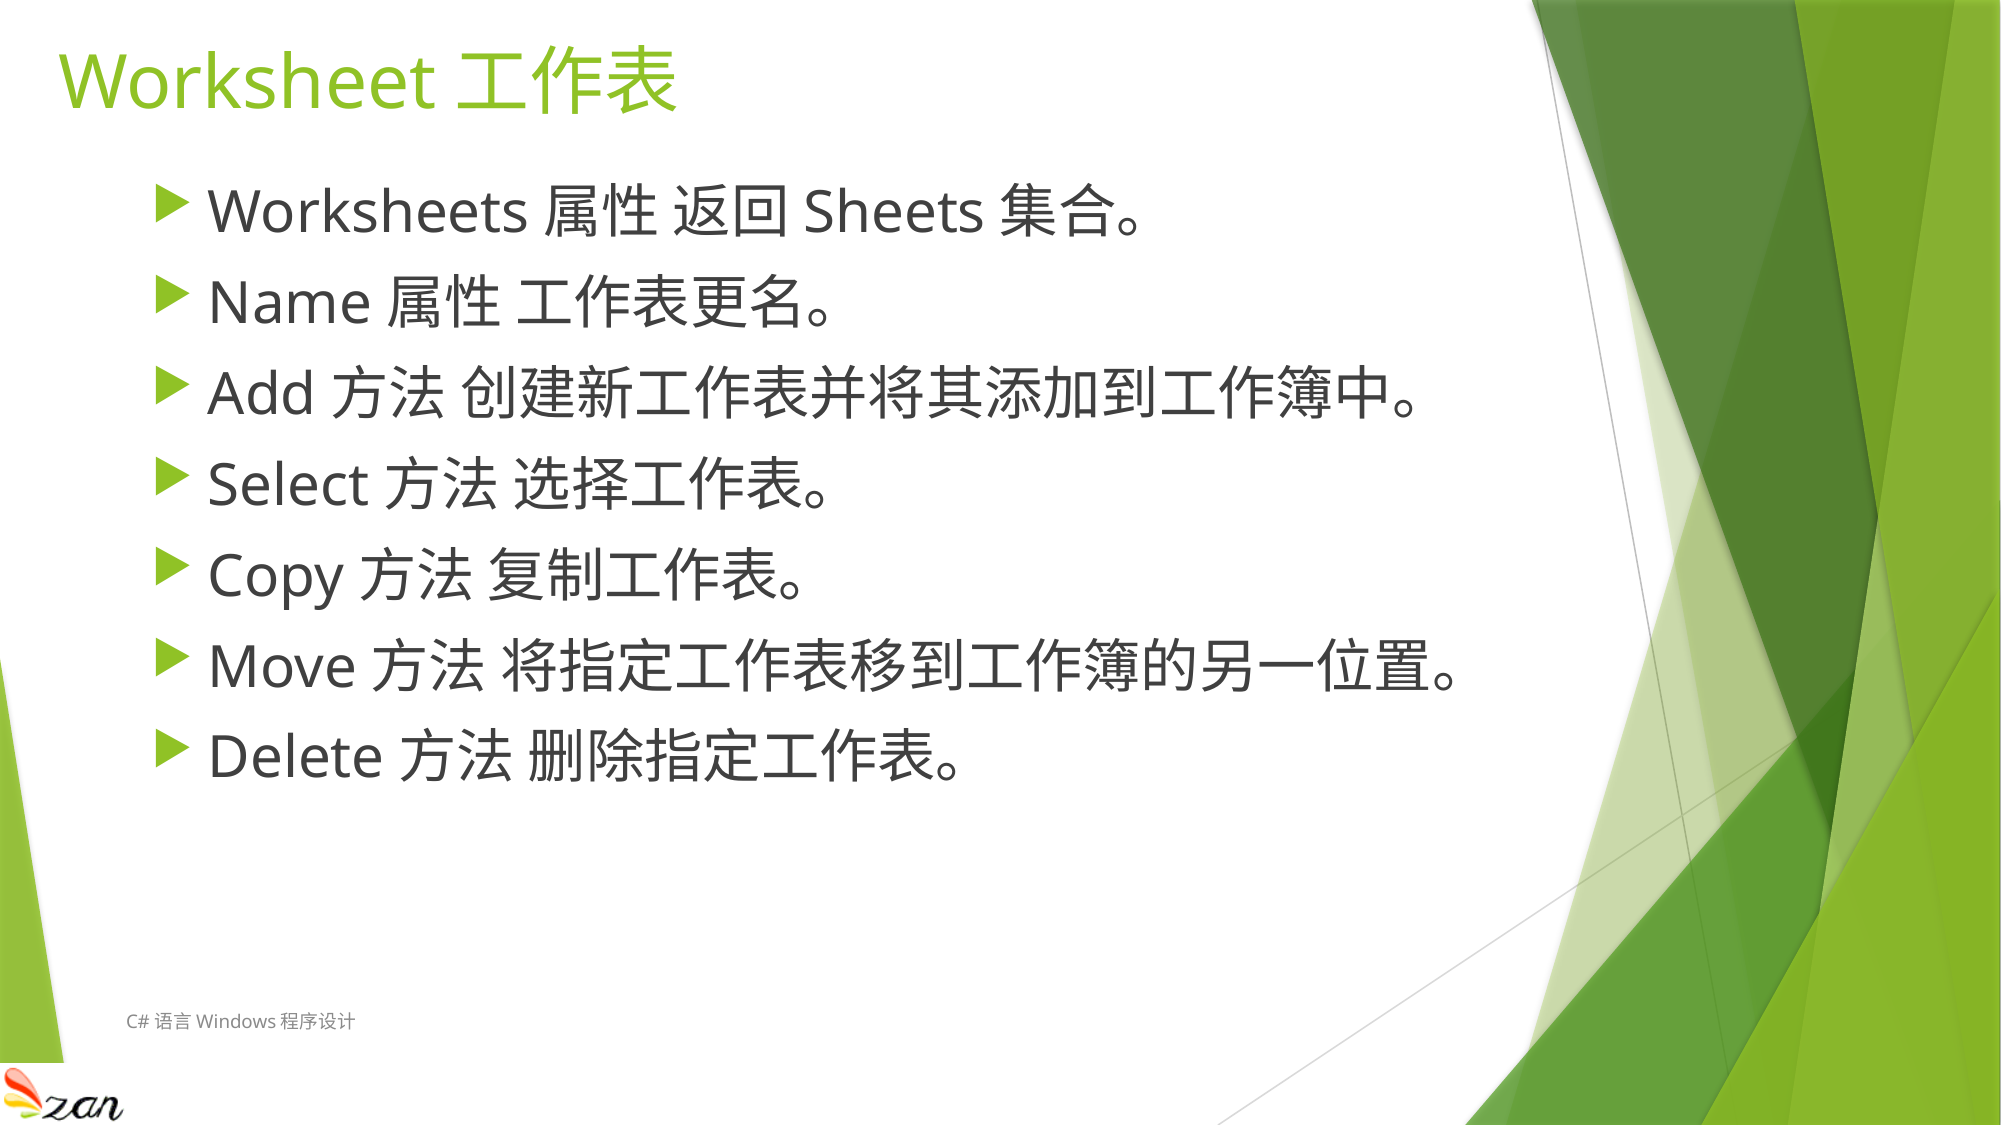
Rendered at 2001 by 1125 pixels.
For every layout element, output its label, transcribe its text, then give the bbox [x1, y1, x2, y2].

title Worksheet工作表 [43, 26, 728, 167]
list Worksheets属性 返回Sheets集合。 Name属性 工作表更名。 Add方法 创建新工作表并将其添加到工作簿中。 Select方法 选择工作表。 Copy方法 复制工作表。 Move方法 将指定工作表移到工作簿的另一位置。 Delete方法 删除指定工作表。 [136, 167, 1501, 842]
picture [0, 1063, 128, 1125]
footer C#语言Windows程序设计 [111, 991, 1145, 1051]
